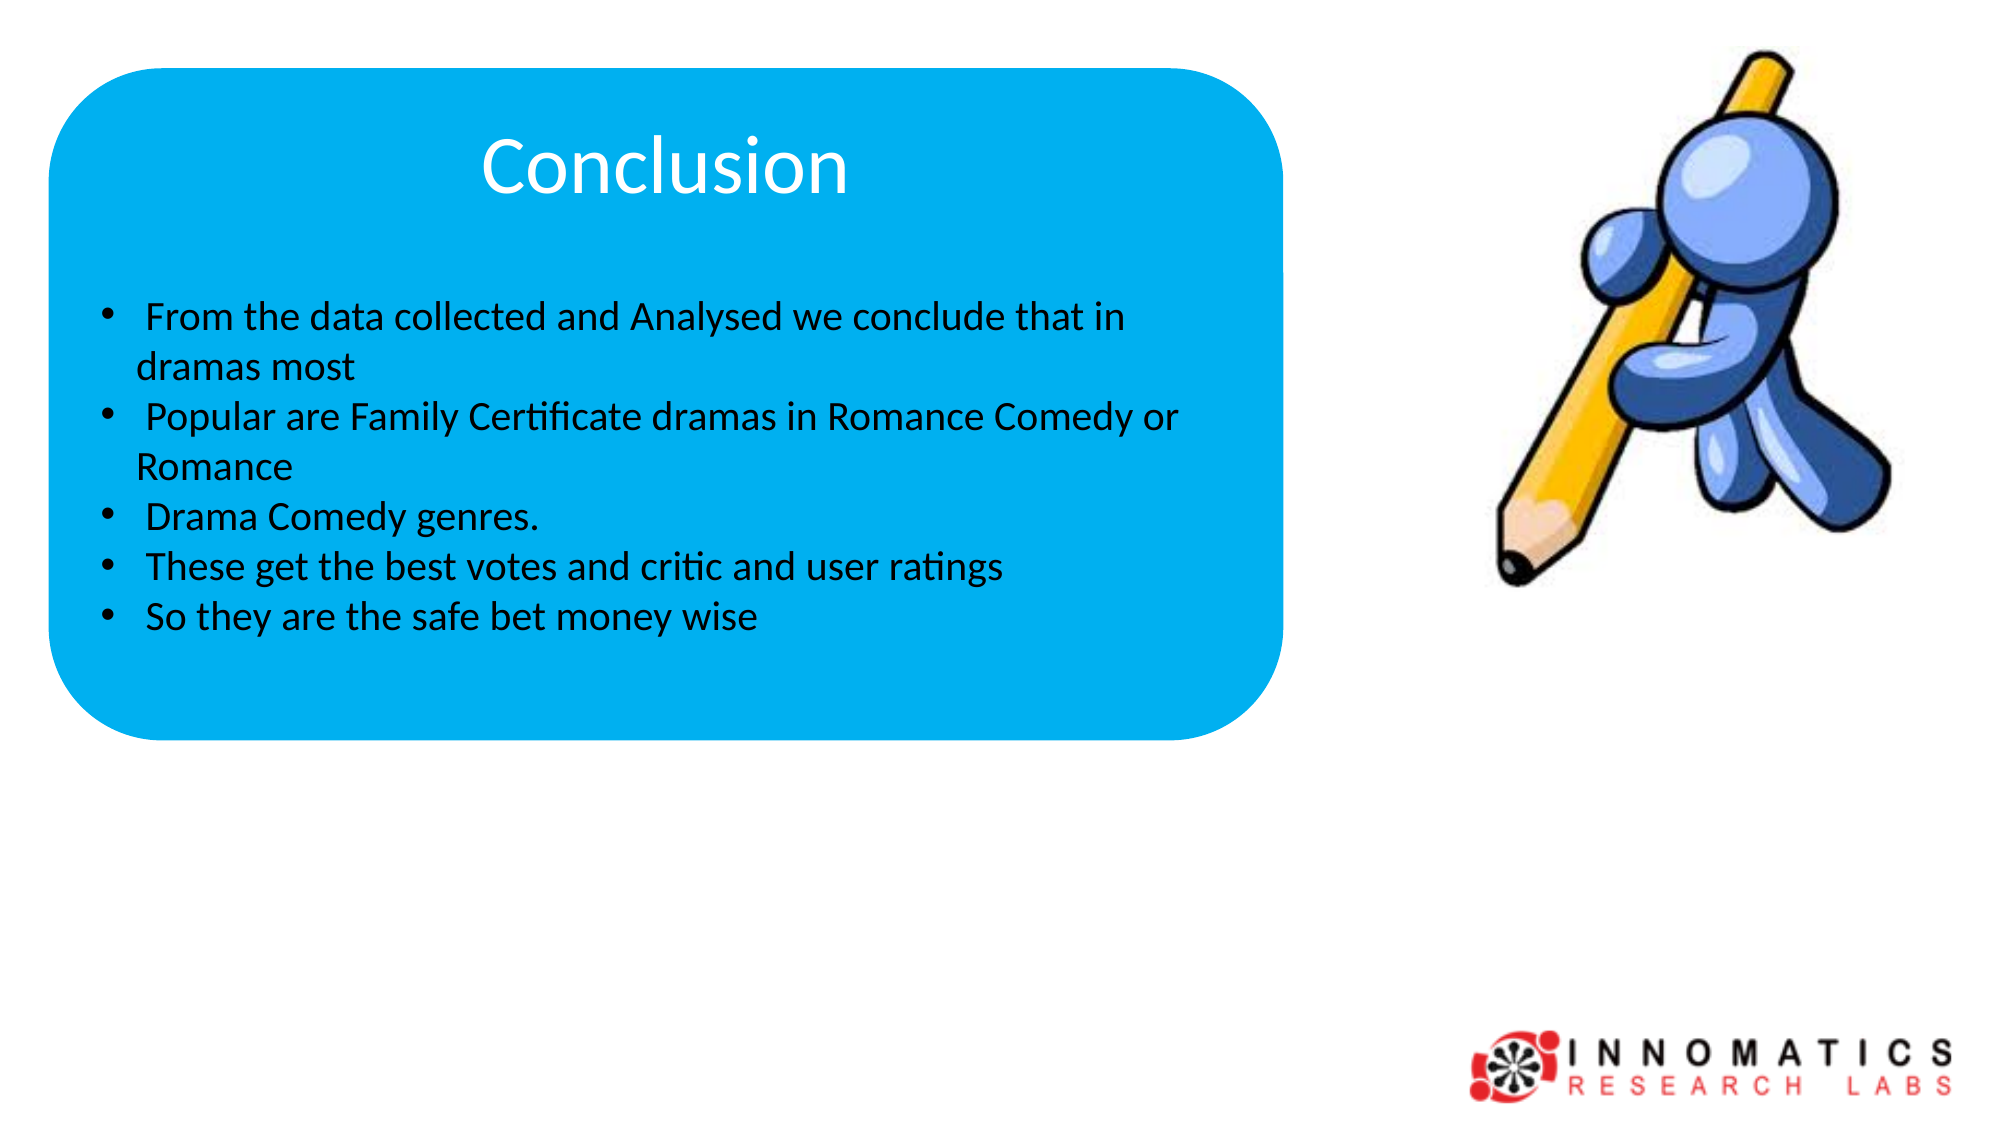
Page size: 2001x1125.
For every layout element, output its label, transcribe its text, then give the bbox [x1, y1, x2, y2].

text_box Conclusion [48, 68, 1284, 741]
picture [1445, 1014, 1975, 1125]
text_box From the data collected and Analysed we conclude that in dramas most Popular are Family Certificate dramas in Romance Comedy or Romance Drama Comedy genres. These get the best votes and critic and user ratings So they are the safe bet money wise [85, 281, 1258, 647]
picture [1468, 46, 1907, 592]
